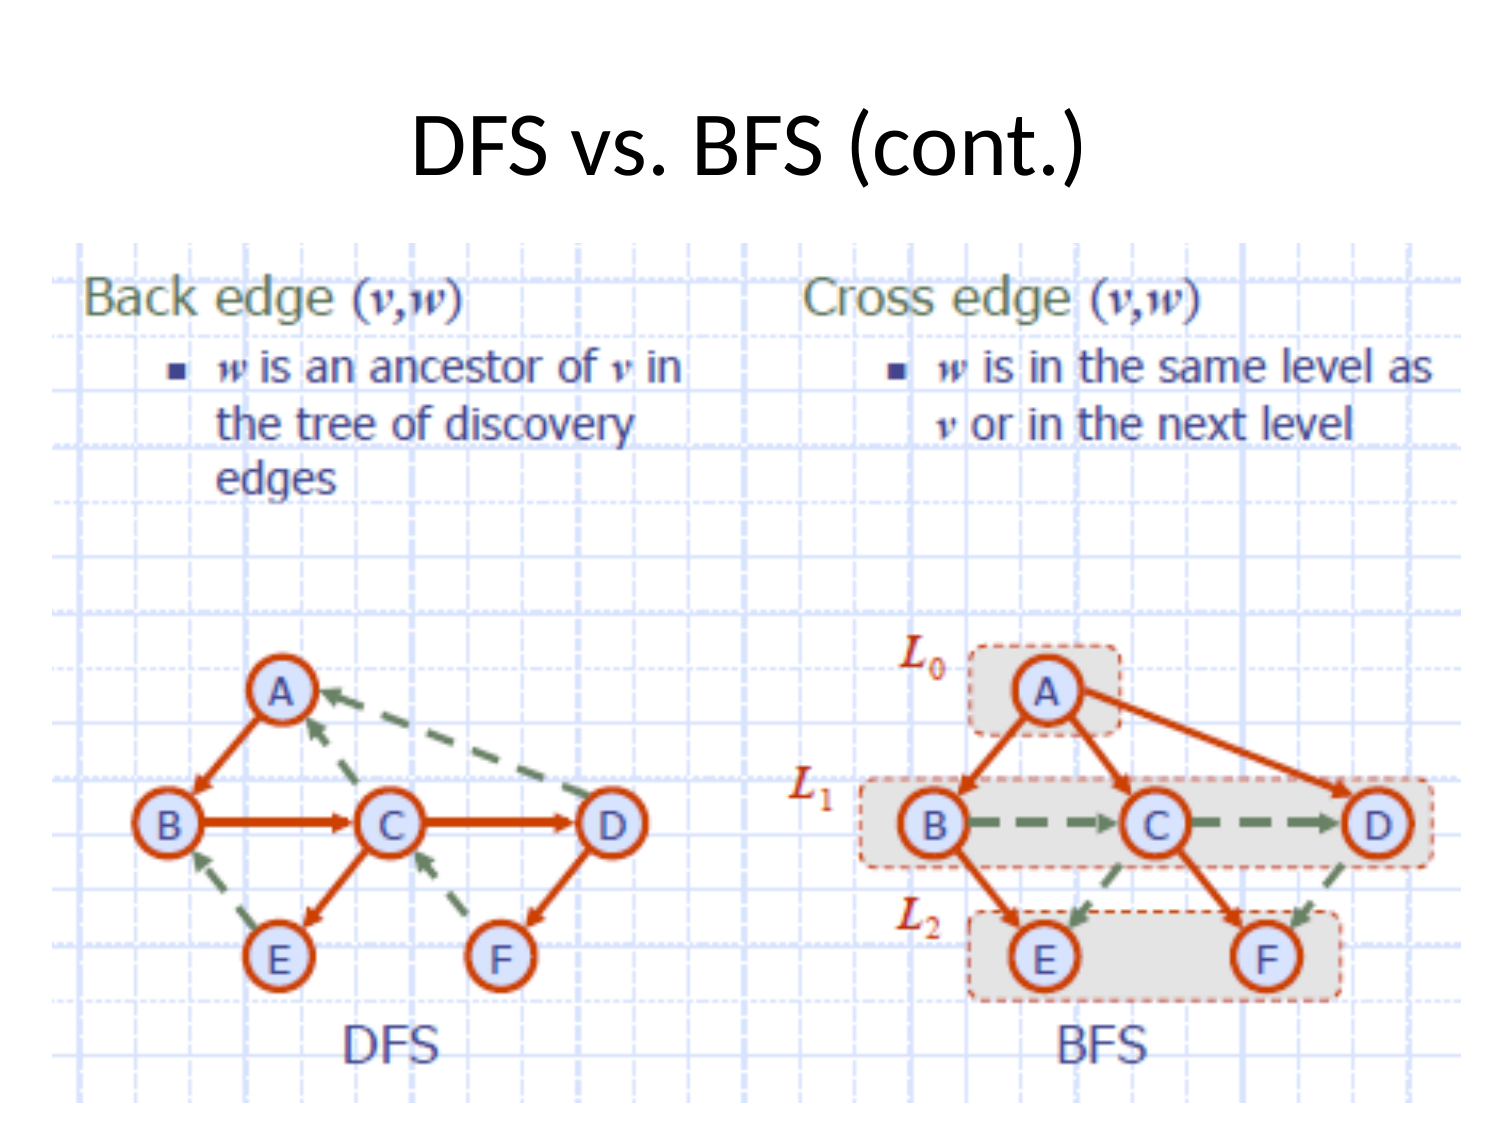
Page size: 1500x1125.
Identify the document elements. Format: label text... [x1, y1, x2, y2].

title DFS vs. BFS (cont.) [75, 45, 1425, 233]
picture [52, 243, 1461, 1103]
